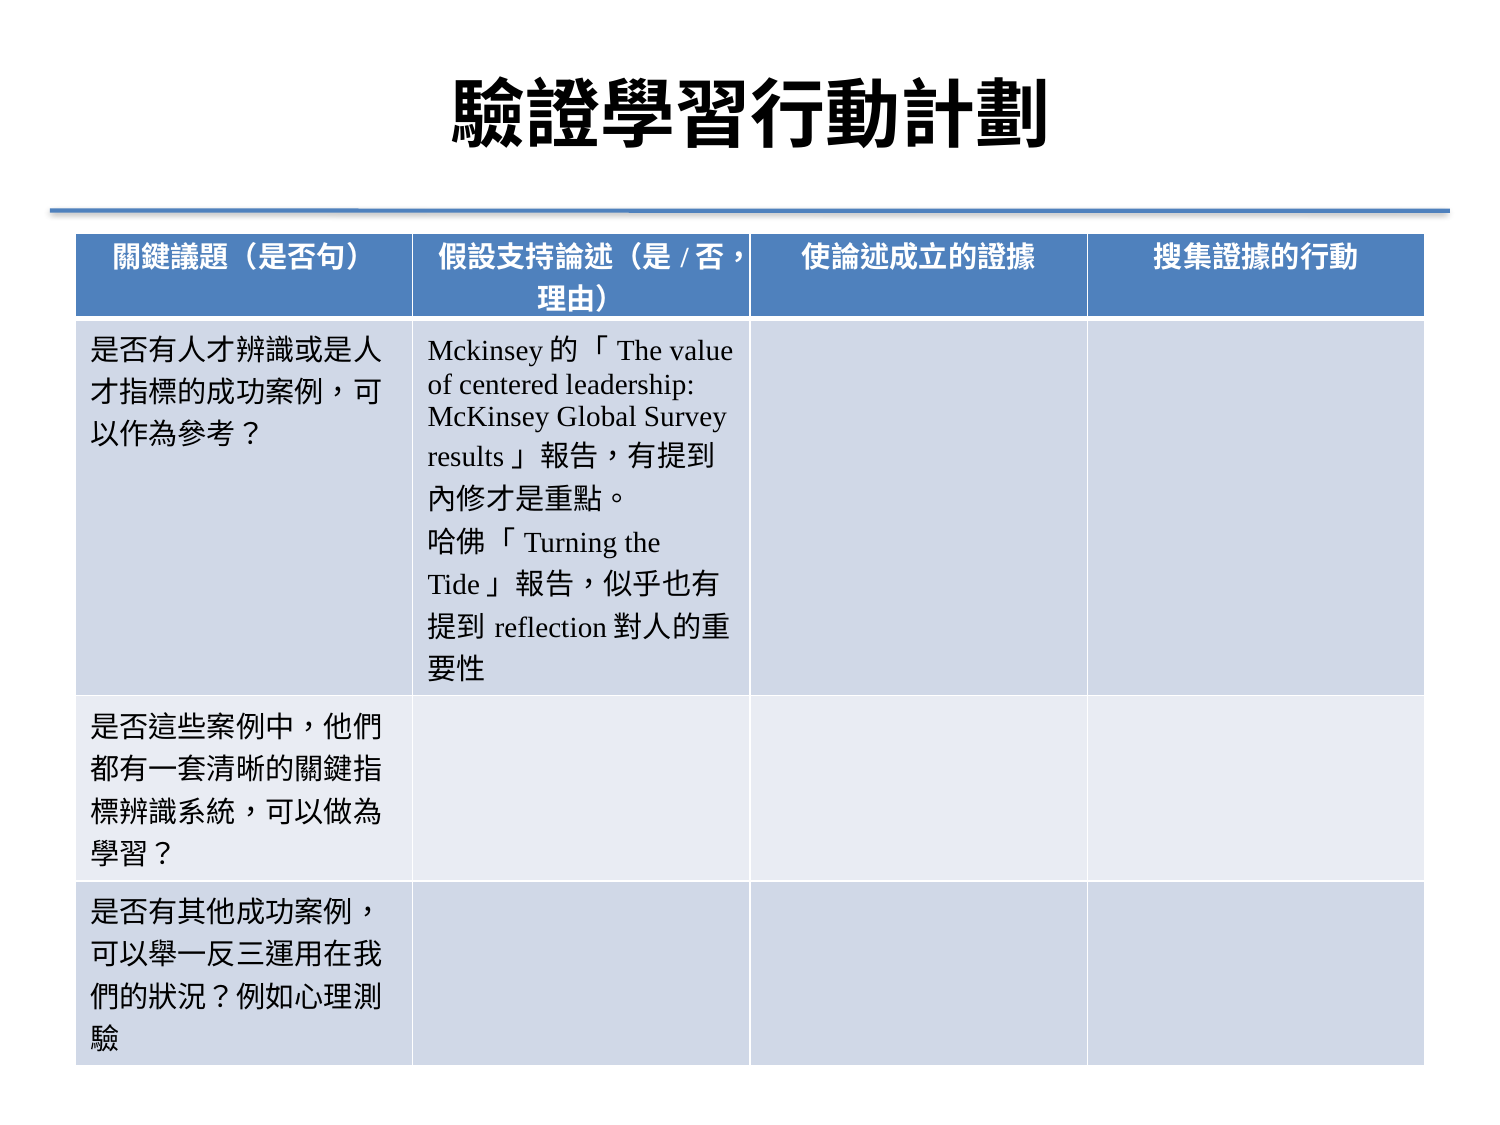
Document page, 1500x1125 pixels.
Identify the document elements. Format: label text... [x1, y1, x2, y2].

table_cell Mckinsey的「The value of centered leadership: McKinsey Global Survey results」報告，有提到內修才是重點。 哈佛「Turning the Tide」報告，似乎也有提到reflection對人的重要性 [413, 321, 749, 695]
table_cell [1088, 321, 1424, 695]
table_header 假設支持論述（是/否，理由） [413, 234, 749, 316]
table_cell [413, 882, 749, 1065]
title 驗證學習行動計劃 [75, 30, 1425, 193]
table_cell [751, 882, 1087, 1065]
table_header 關鍵議題（是否句） [76, 234, 412, 316]
table_header 搜集證據的行動 [1088, 234, 1424, 316]
table_cell [1088, 696, 1424, 880]
table_cell 是否有人才辨識或是人才指標的成功案例，可以作為參考？ [76, 321, 412, 695]
table_cell [751, 696, 1087, 880]
table_cell [1088, 882, 1424, 1065]
table_cell [413, 696, 749, 880]
table_cell [751, 321, 1087, 695]
table_cell 是否這些案例中，他們都有一套清晰的關鍵指標辨識系統，可以做為學習？ [76, 696, 412, 880]
table_cell 是否有其他成功案例，可以舉一反三運用在我們的狀況？例如心理測驗 [76, 882, 412, 1065]
table_header 使論述成立的證據 [751, 234, 1087, 316]
